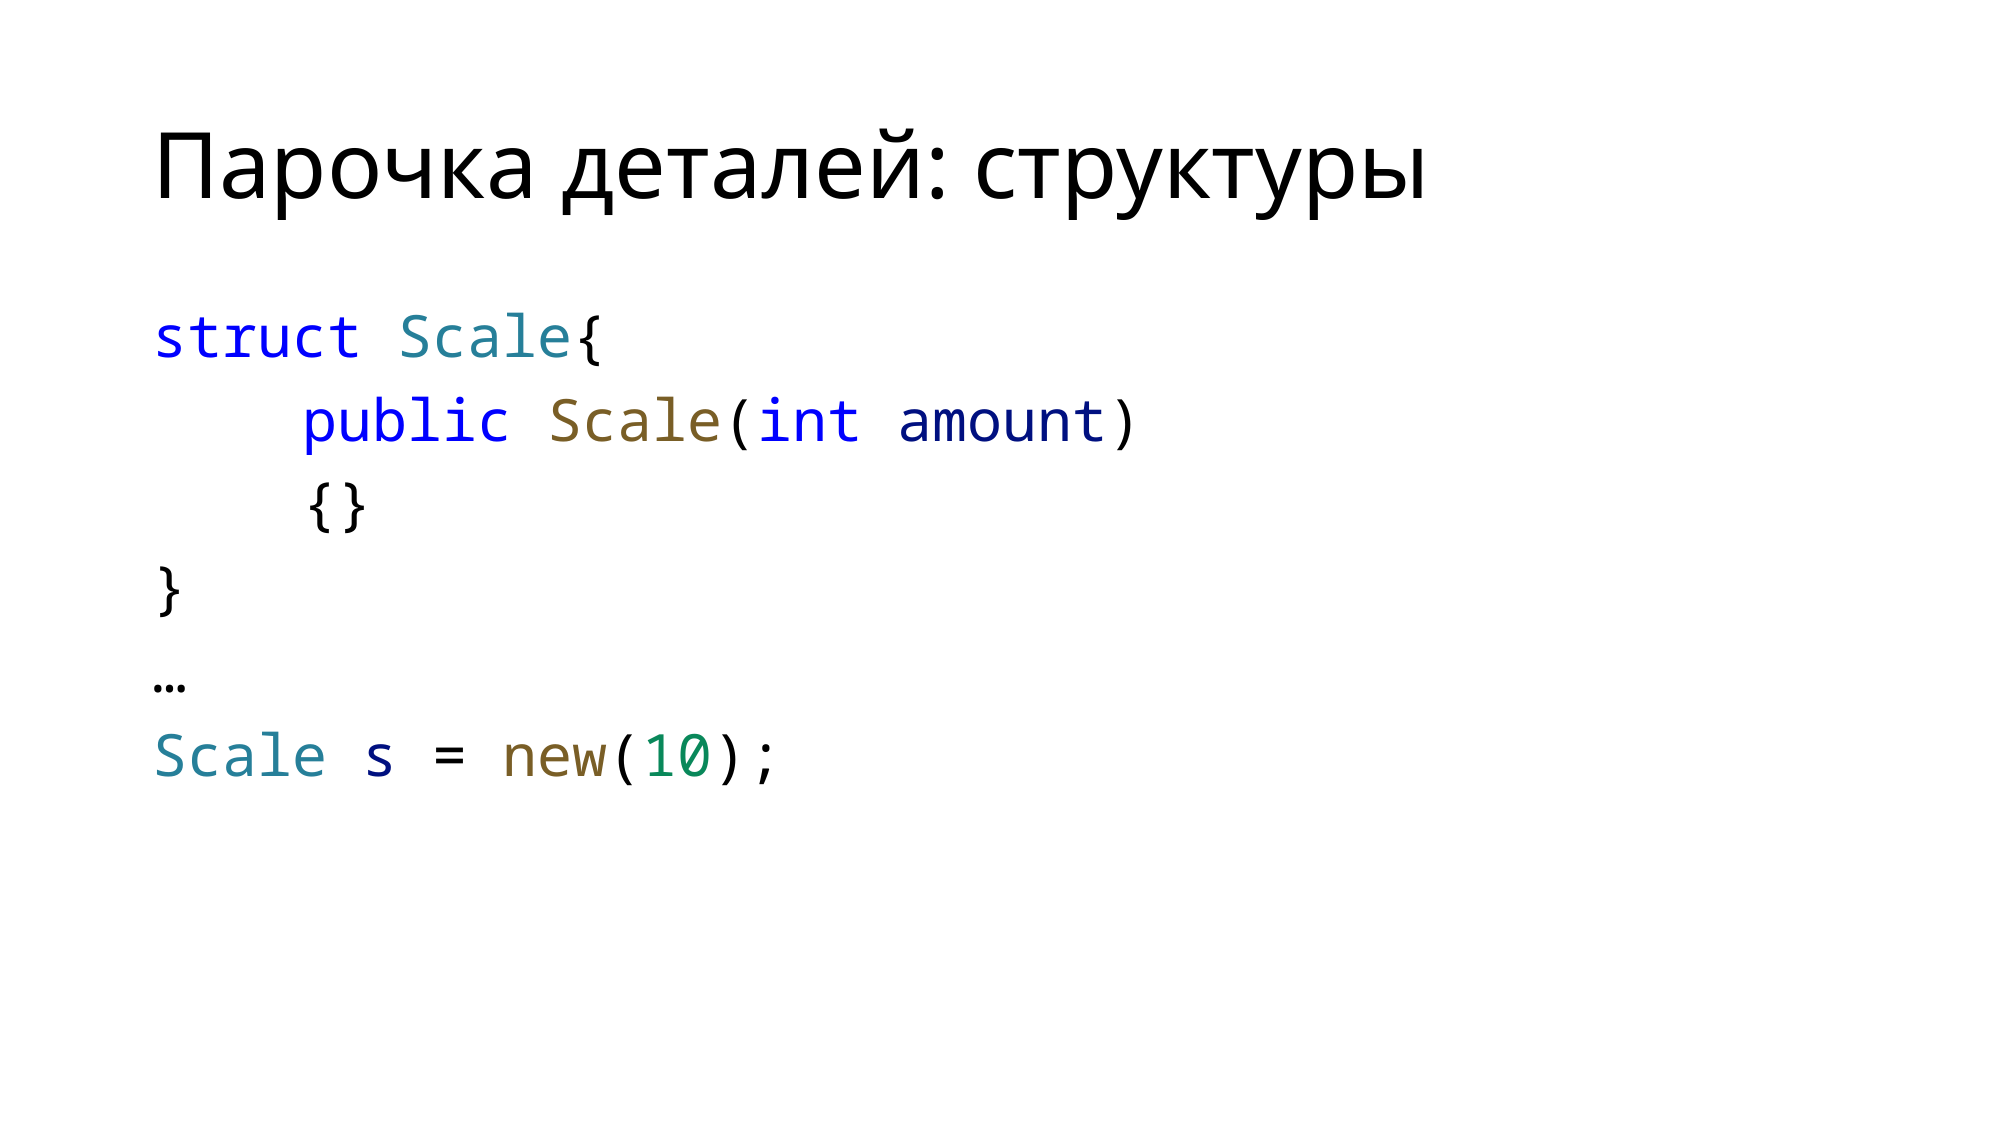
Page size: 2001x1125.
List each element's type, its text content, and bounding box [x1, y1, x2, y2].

title Парочка деталей: структуры [137, 59, 1863, 278]
list struct Scale{ public Scale(int amount) {} } … Scale s = new(10); [137, 299, 1863, 1014]
